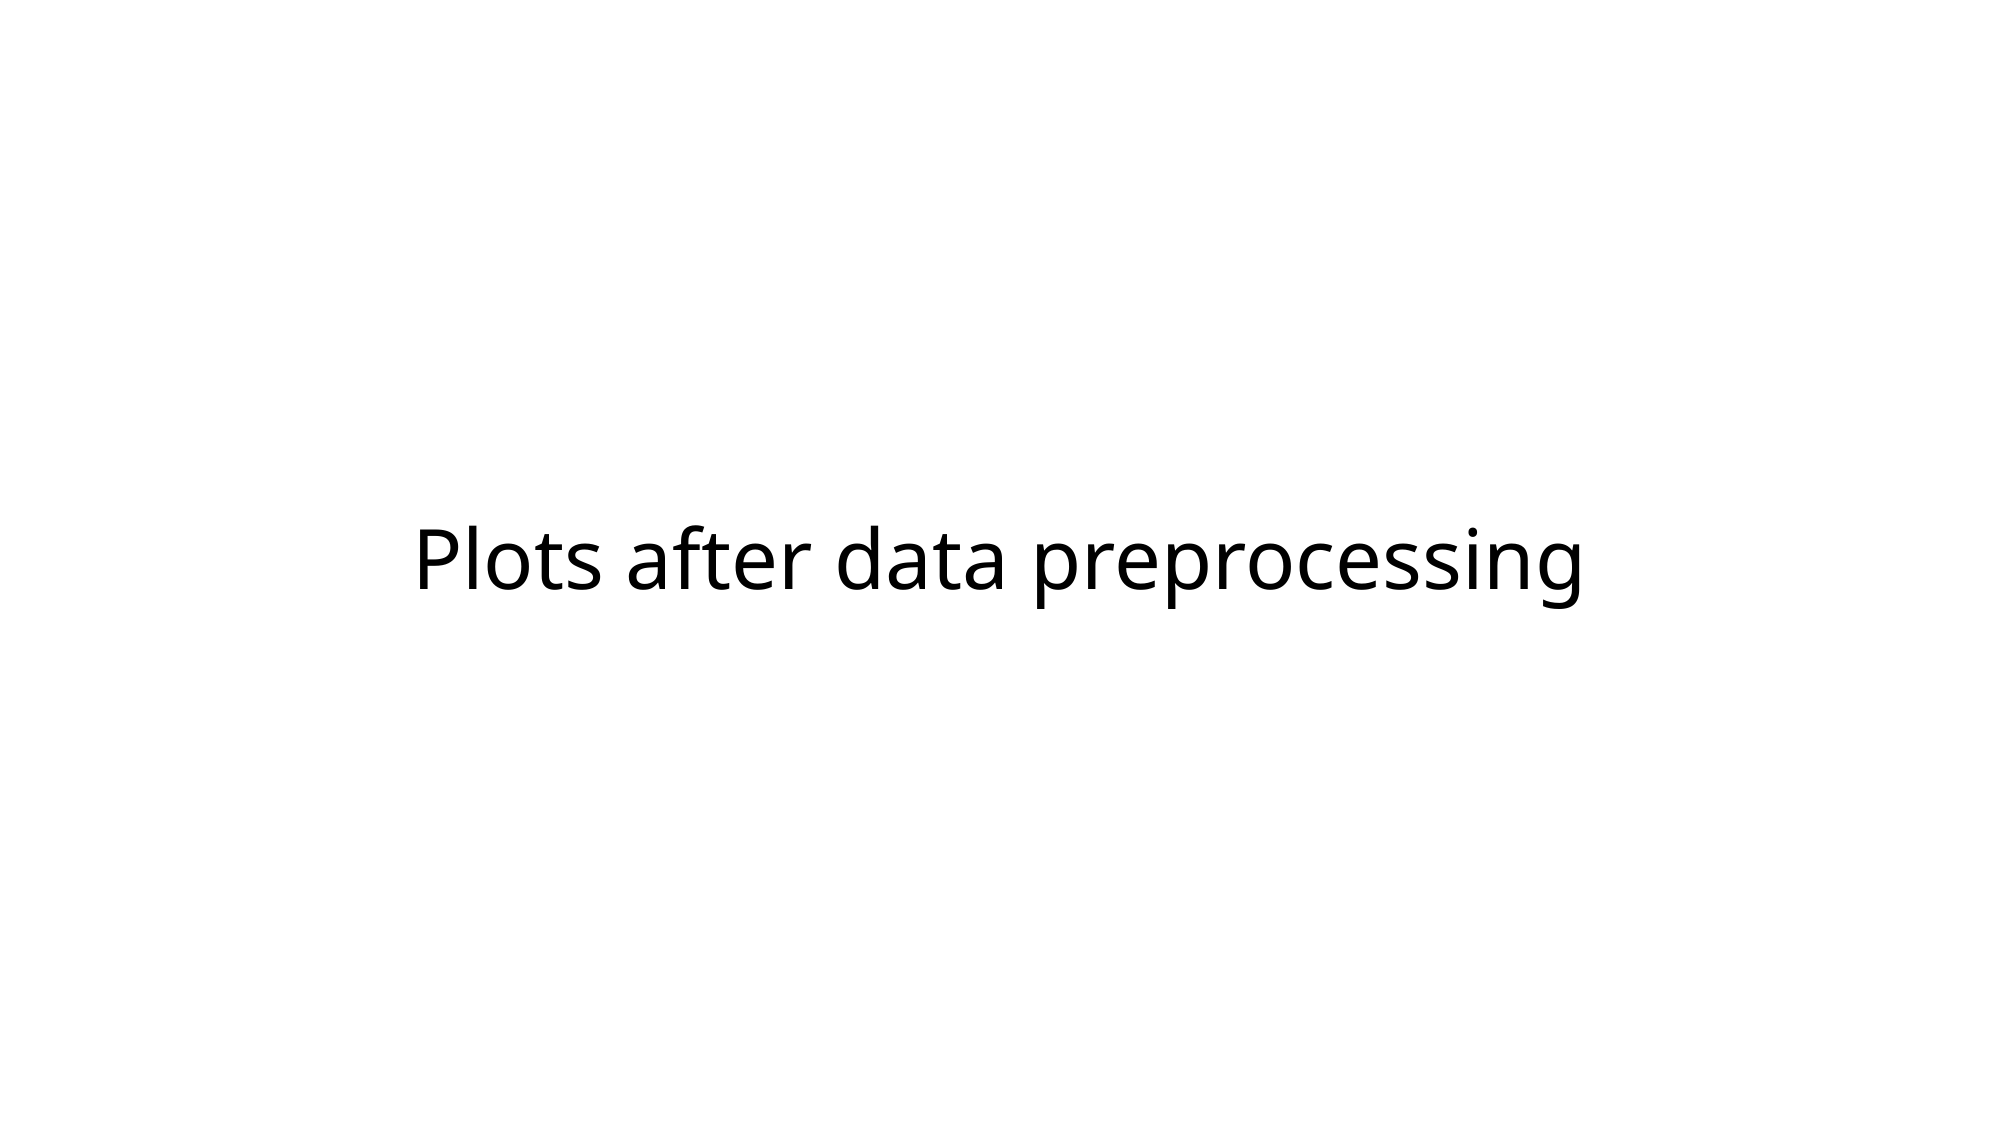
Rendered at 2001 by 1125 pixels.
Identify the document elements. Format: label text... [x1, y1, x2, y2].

title Plots after data preprocessing [137, 453, 1863, 672]
